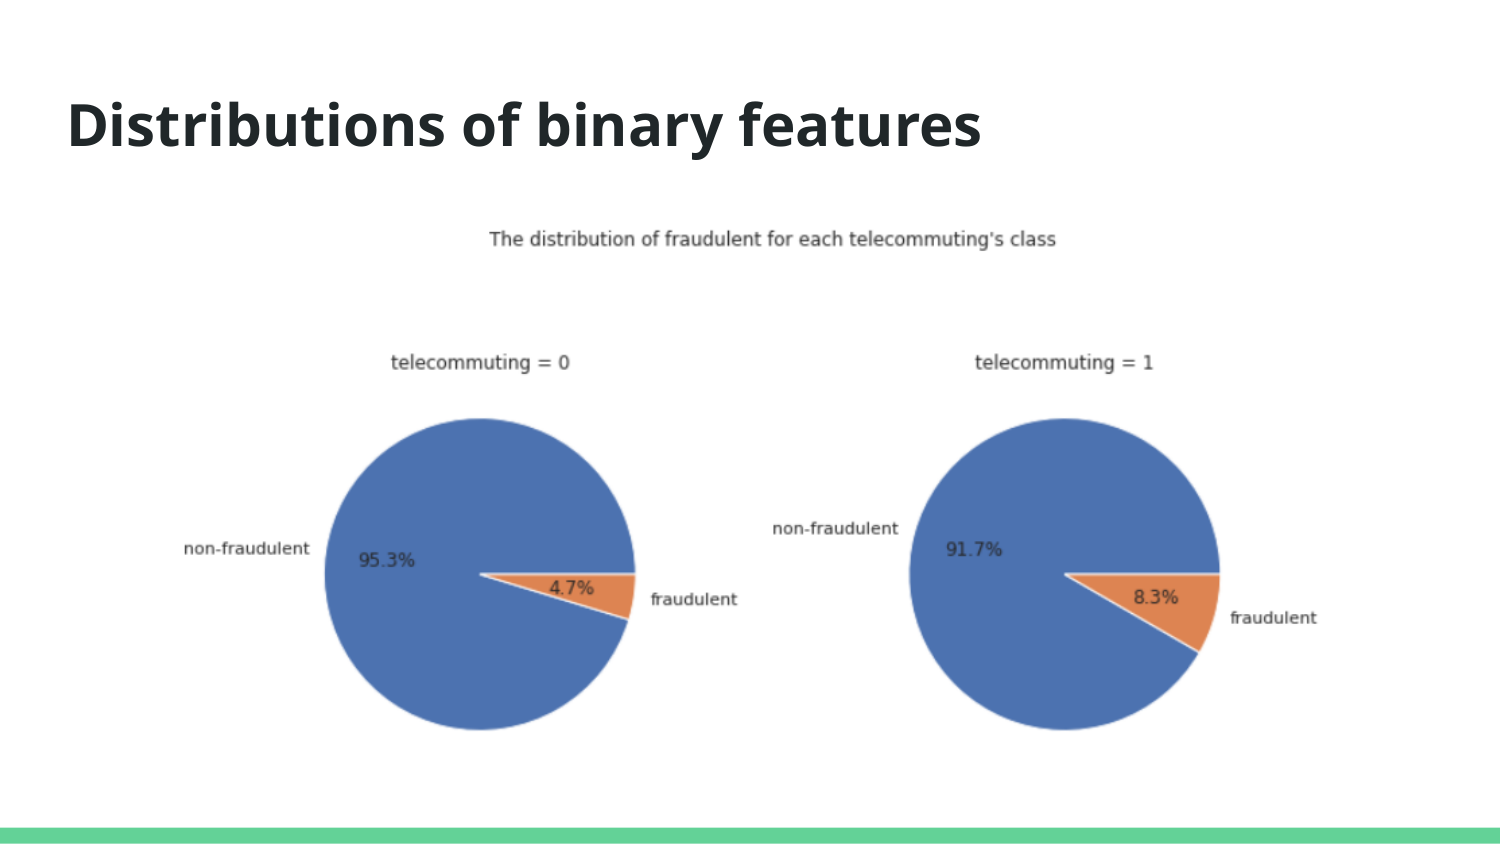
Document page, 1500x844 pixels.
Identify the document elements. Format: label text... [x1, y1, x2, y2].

picture [154, 197, 1346, 763]
title Distributions of binary features [51, 72, 1449, 167]
